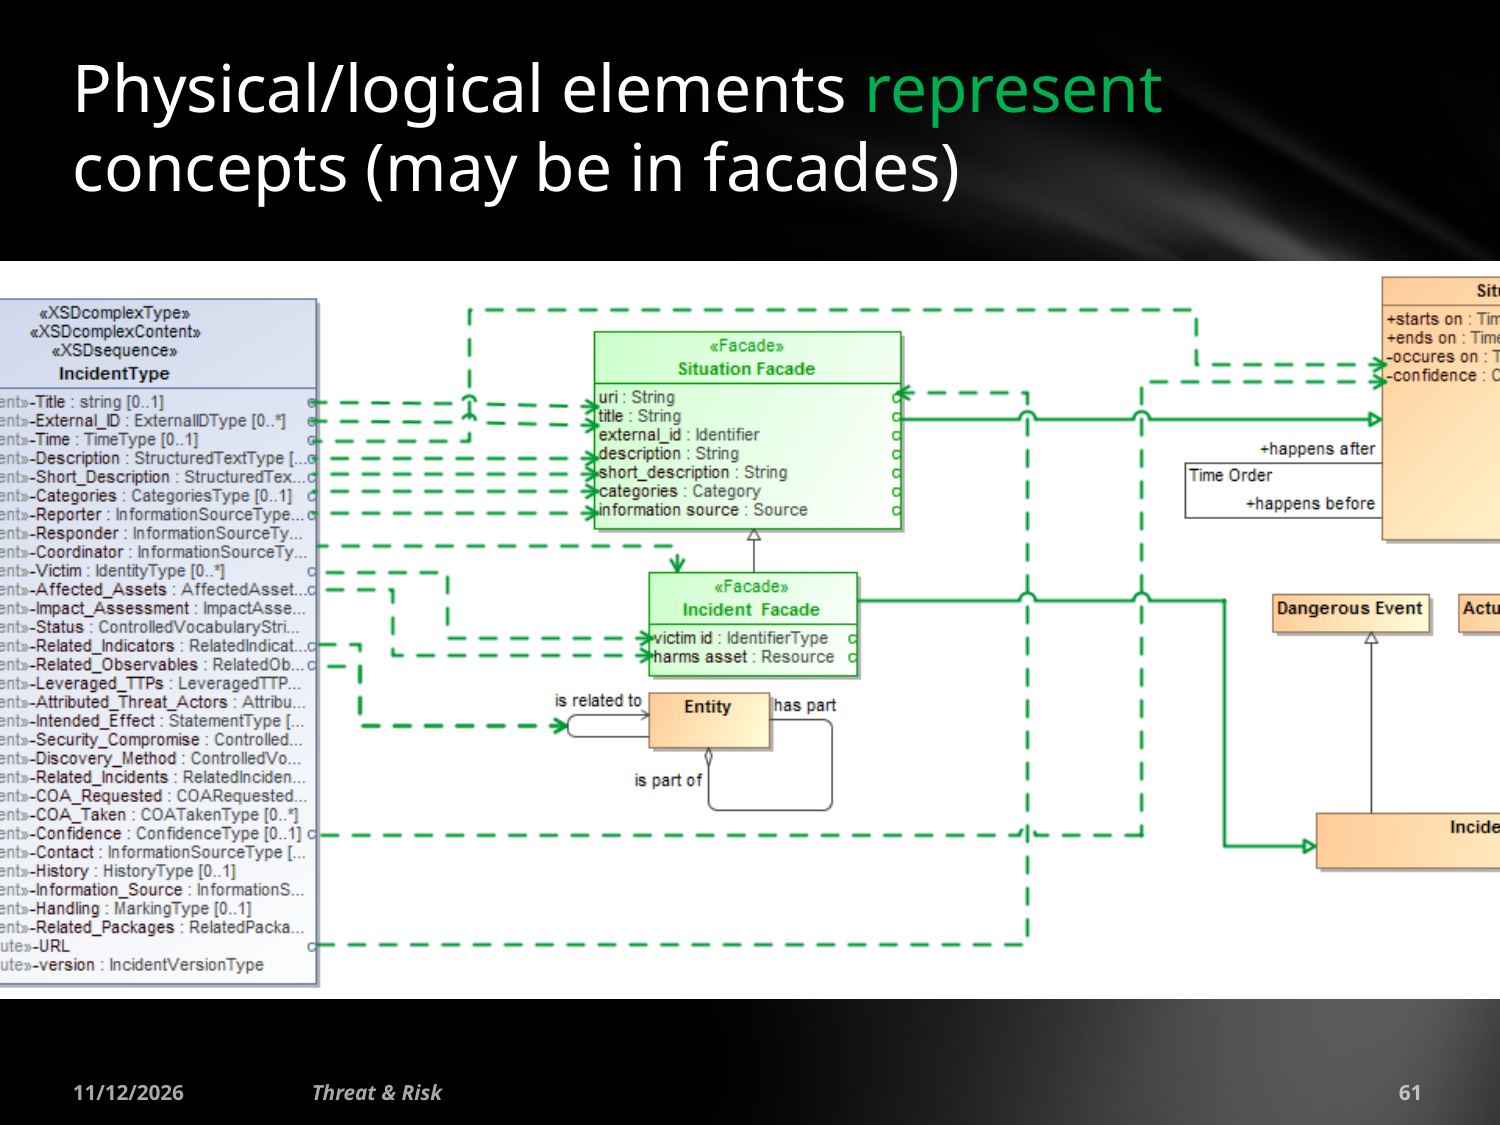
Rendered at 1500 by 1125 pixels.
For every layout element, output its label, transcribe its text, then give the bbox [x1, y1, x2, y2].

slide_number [57, 1073, 296, 1115]
footer Threat & Risk [296, 1073, 968, 1115]
slide_number 61 [1293, 1073, 1438, 1115]
picture [0, 261, 1500, 1000]
title Physical/logical elements represent concepts (may be in facades) [57, 37, 1318, 213]
